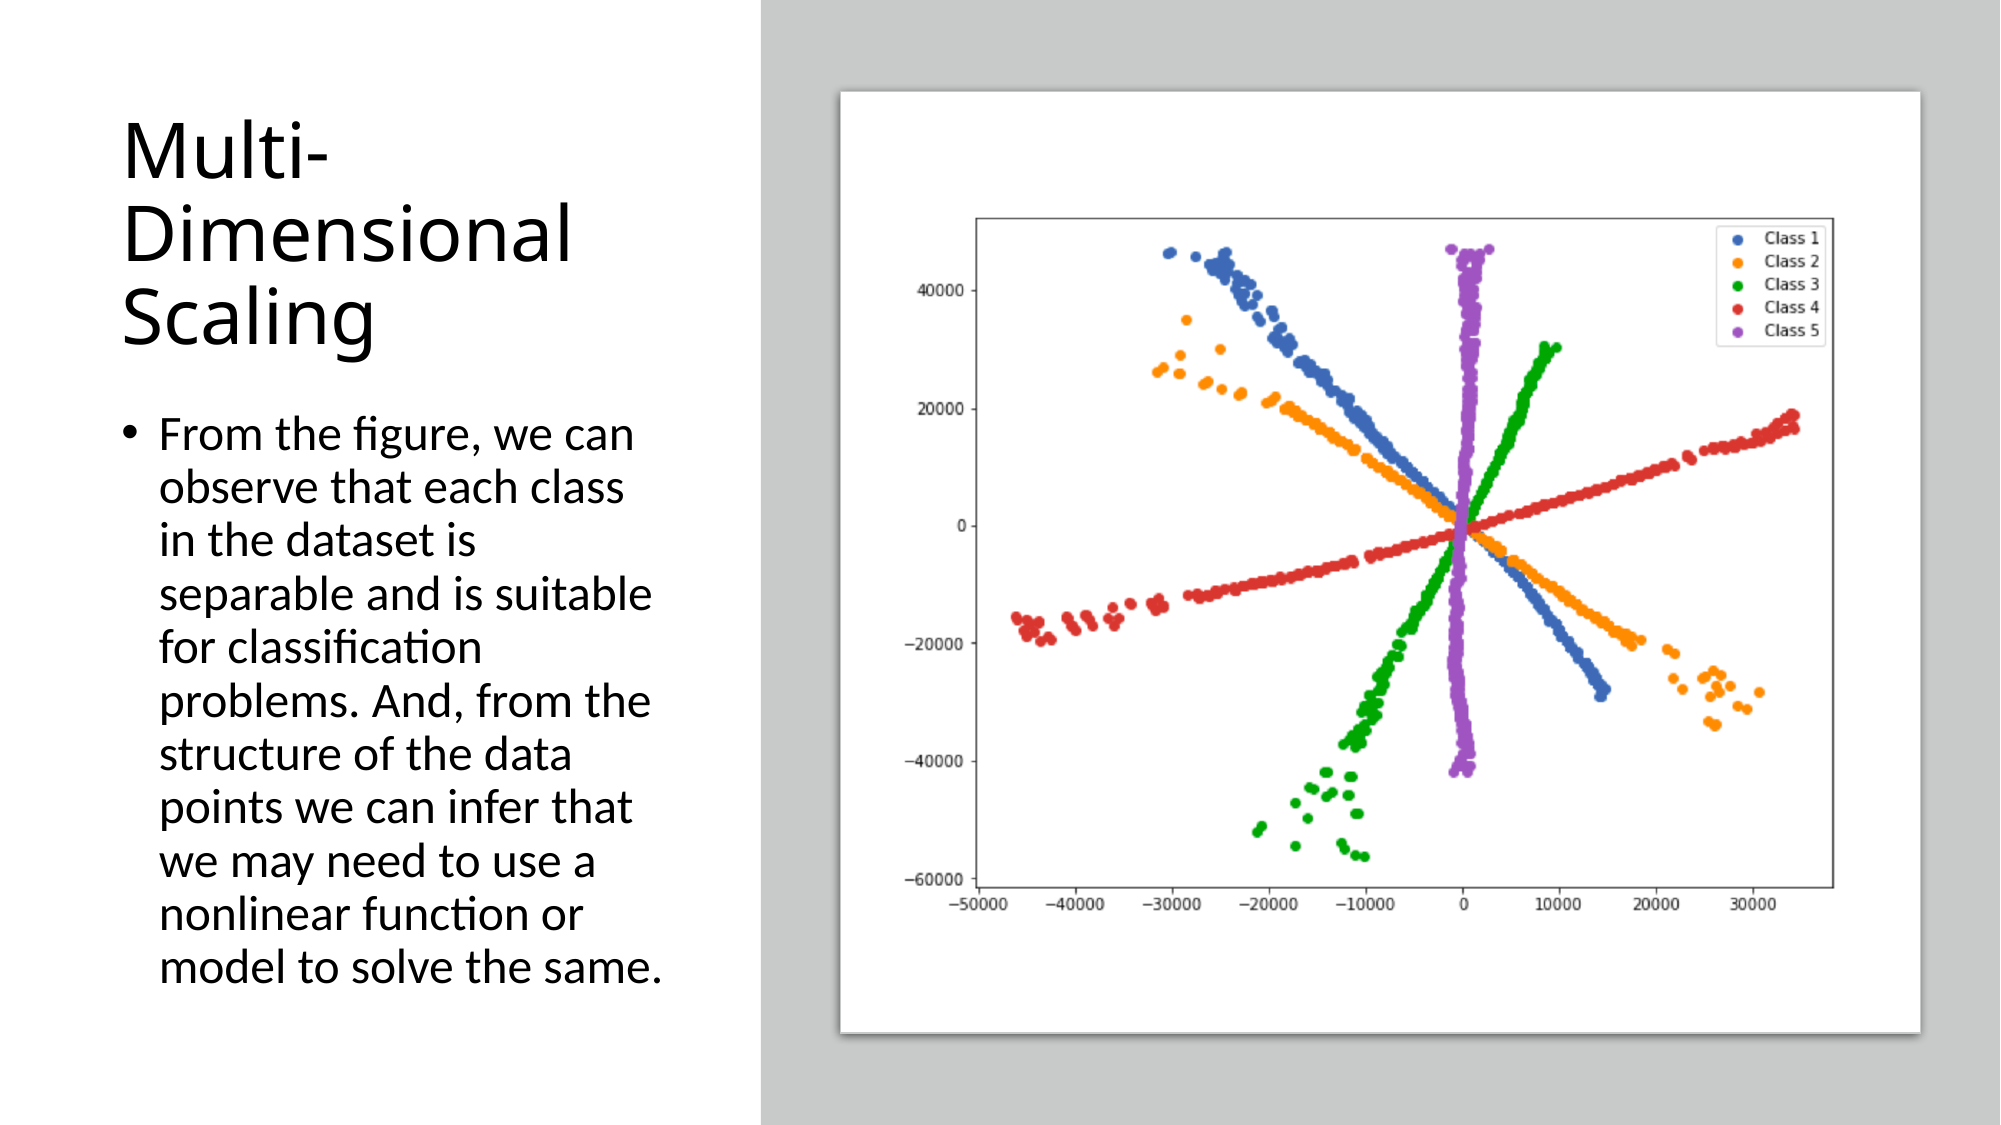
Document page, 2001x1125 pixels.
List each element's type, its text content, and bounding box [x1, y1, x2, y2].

picture [886, 202, 1875, 922]
list From the figure, we can observe that each class in the dataset is separable and is suitable for classification problems. And, from the structure of the data points we can infer that we may need to use a nonlinear function or model to solve the same. [106, 399, 682, 1021]
text_box [760, 0, 2000, 1125]
text_box [839, 90, 1922, 1034]
title Multi-Dimensional Scaling [106, 103, 682, 370]
